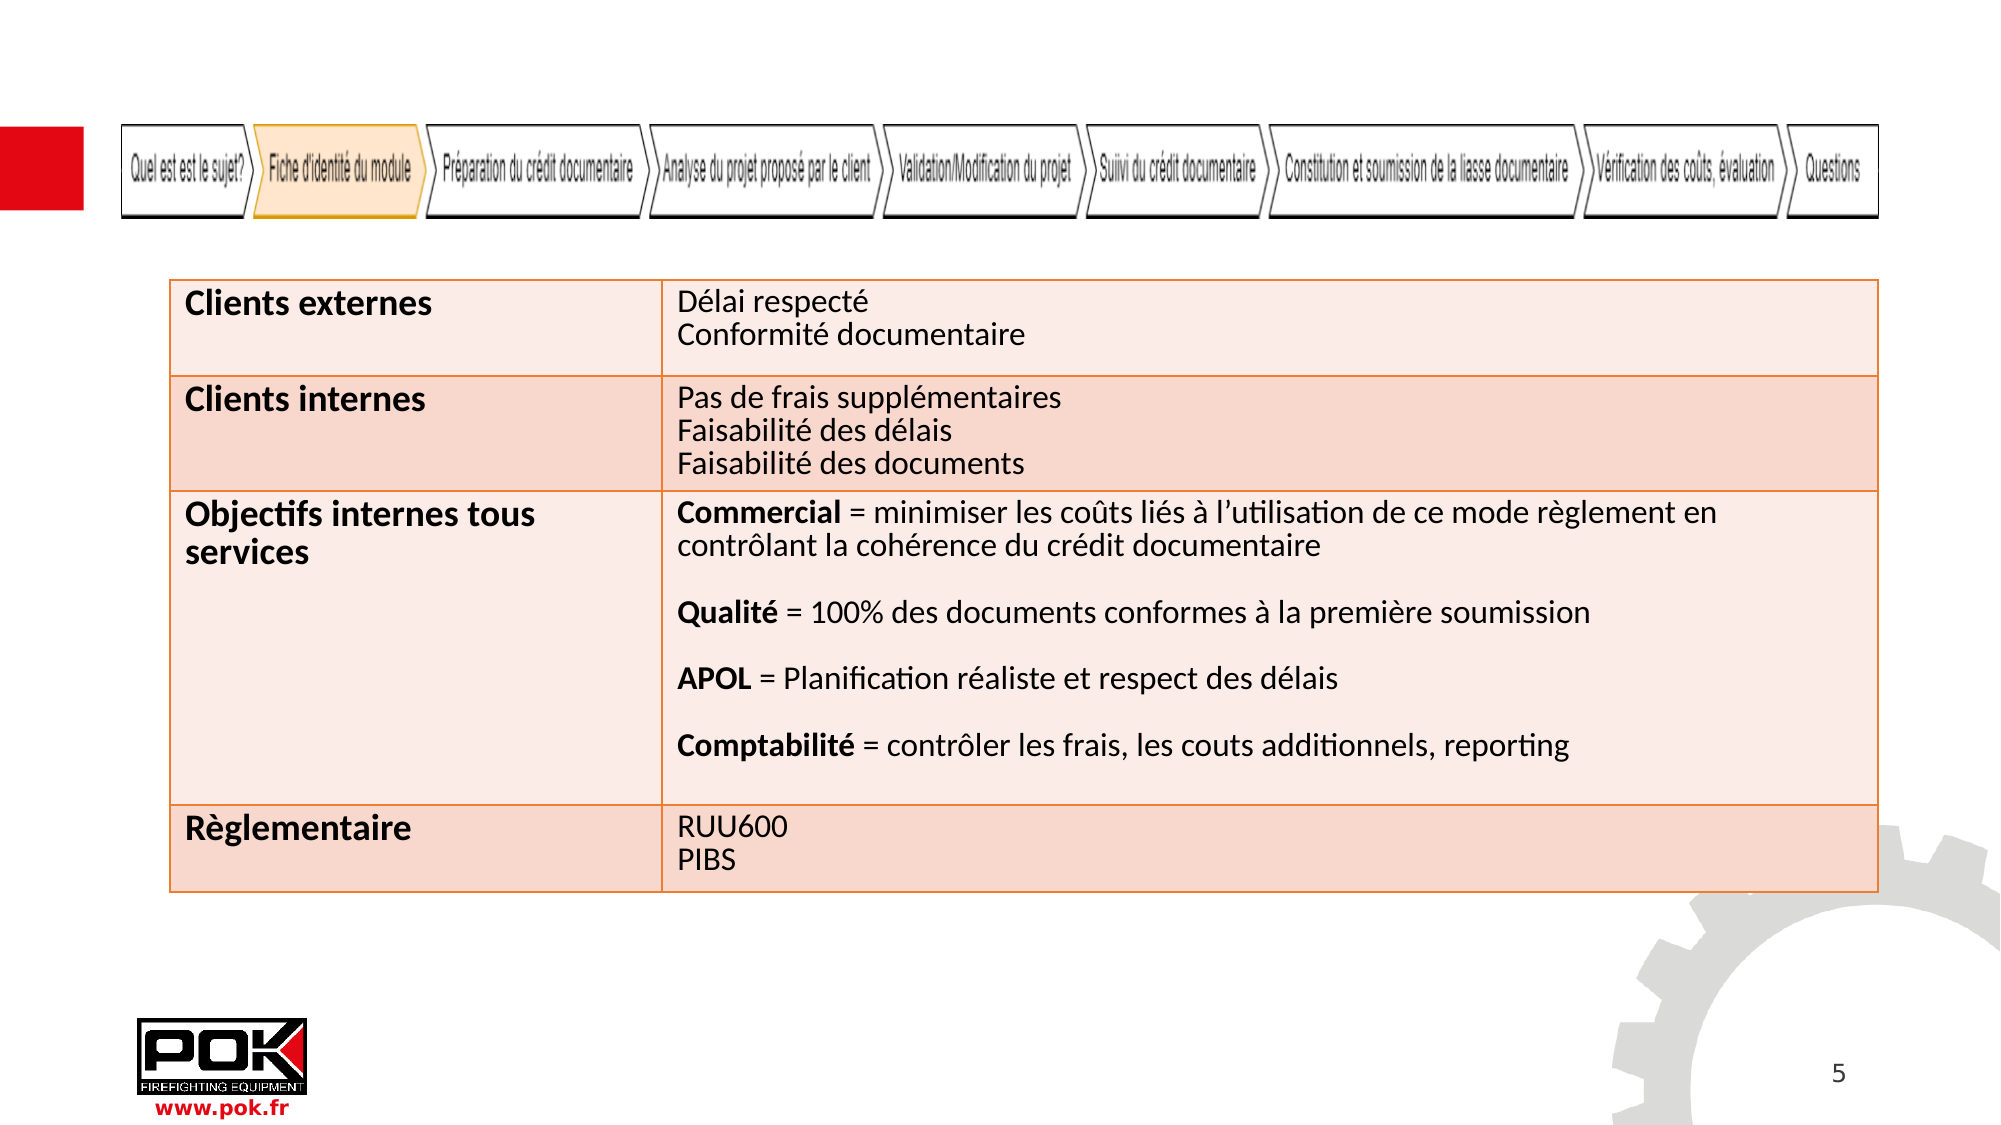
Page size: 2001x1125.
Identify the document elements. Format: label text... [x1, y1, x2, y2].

table_header Délai respecté Conformité documentaire [663, 281, 1877, 375]
picture [137, 1018, 307, 1095]
table_header Clients externes [171, 281, 661, 375]
table_cell Pas de frais supplémentaires Faisabilité des délais Faisabilité des documents [663, 377, 1877, 490]
slide_number 5 [1412, 1042, 1863, 1103]
table_cell Objectifs internes tous services [171, 492, 661, 804]
picture [1612, 825, 2000, 1125]
table_cell Règlementaire [171, 806, 661, 891]
table_cell Commercial = minimiser les coûts liés à l’utilisation de ce mode règlement en contrôlant la cohérence du crédit documentaire Qualité = 100% des documents conformes à la première soumission APOL = Planification réaliste et respect des délais Comptabilité = contrôler les frais, les couts additionnels, reporting [663, 492, 1877, 804]
picture [121, 124, 1879, 219]
table_cell RUU600 PIBS [663, 806, 1877, 891]
table_cell Clients internes [171, 377, 661, 490]
